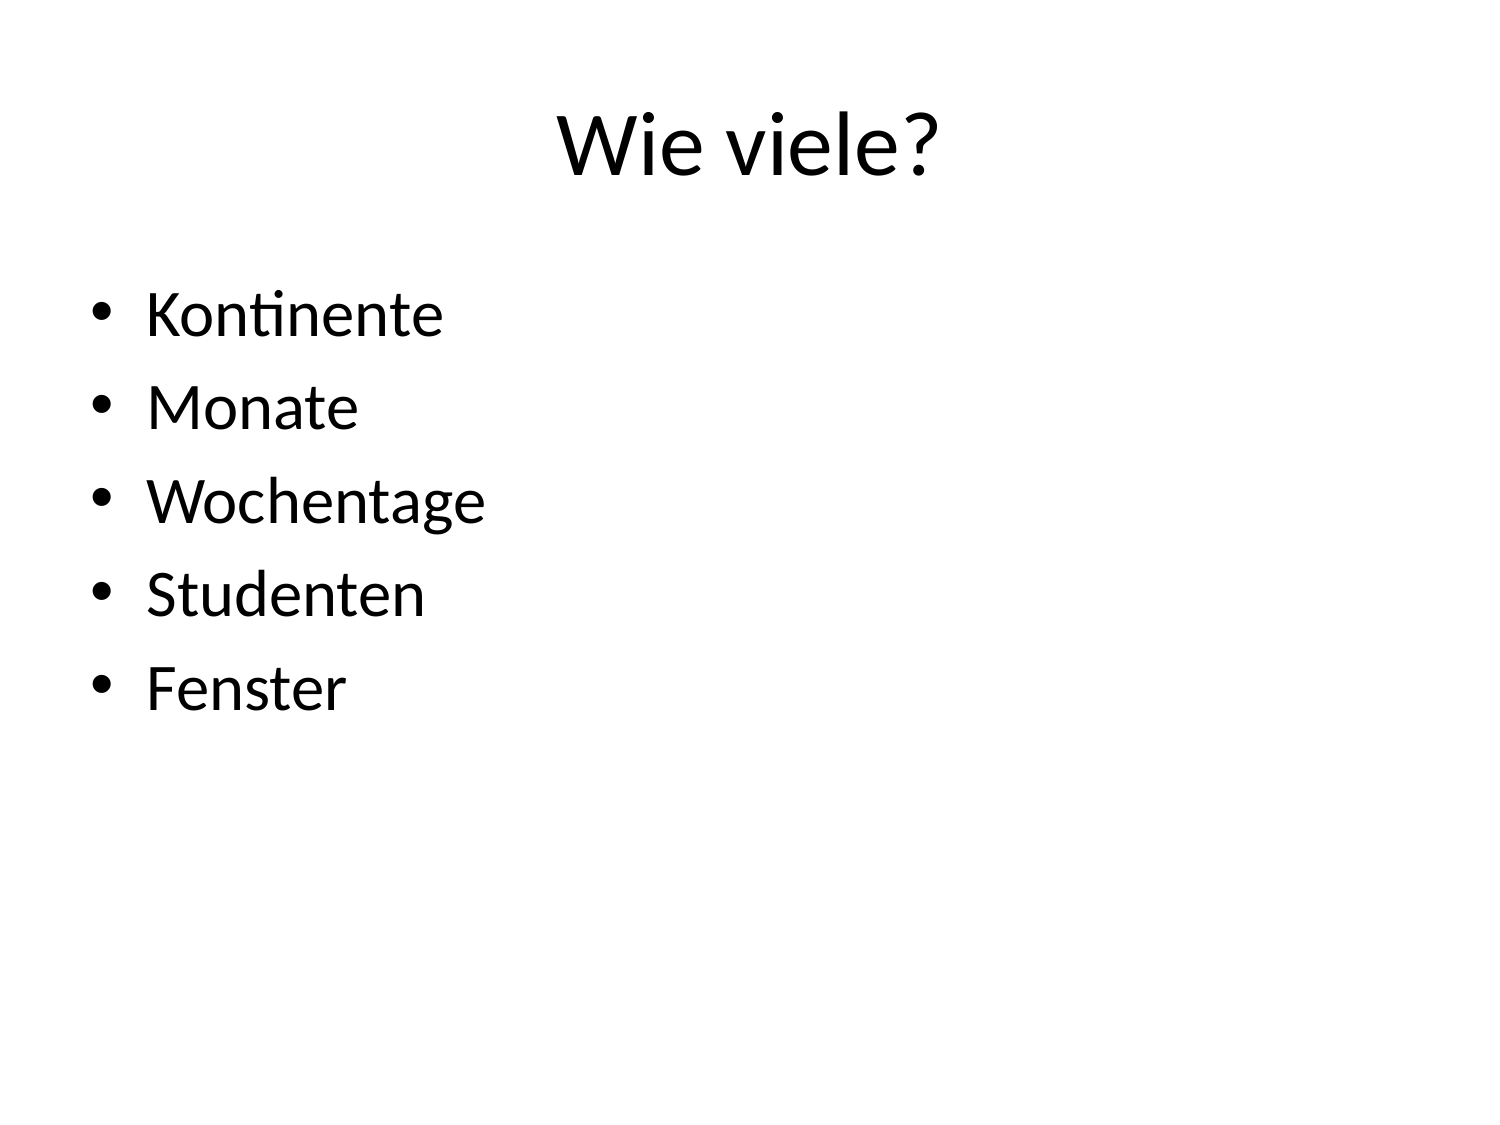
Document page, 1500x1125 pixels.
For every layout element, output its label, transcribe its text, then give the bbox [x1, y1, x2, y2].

list Kontinente Monate Wochentage Studenten Fenster [75, 262, 1425, 1005]
title Wie viele? [75, 45, 1425, 233]
